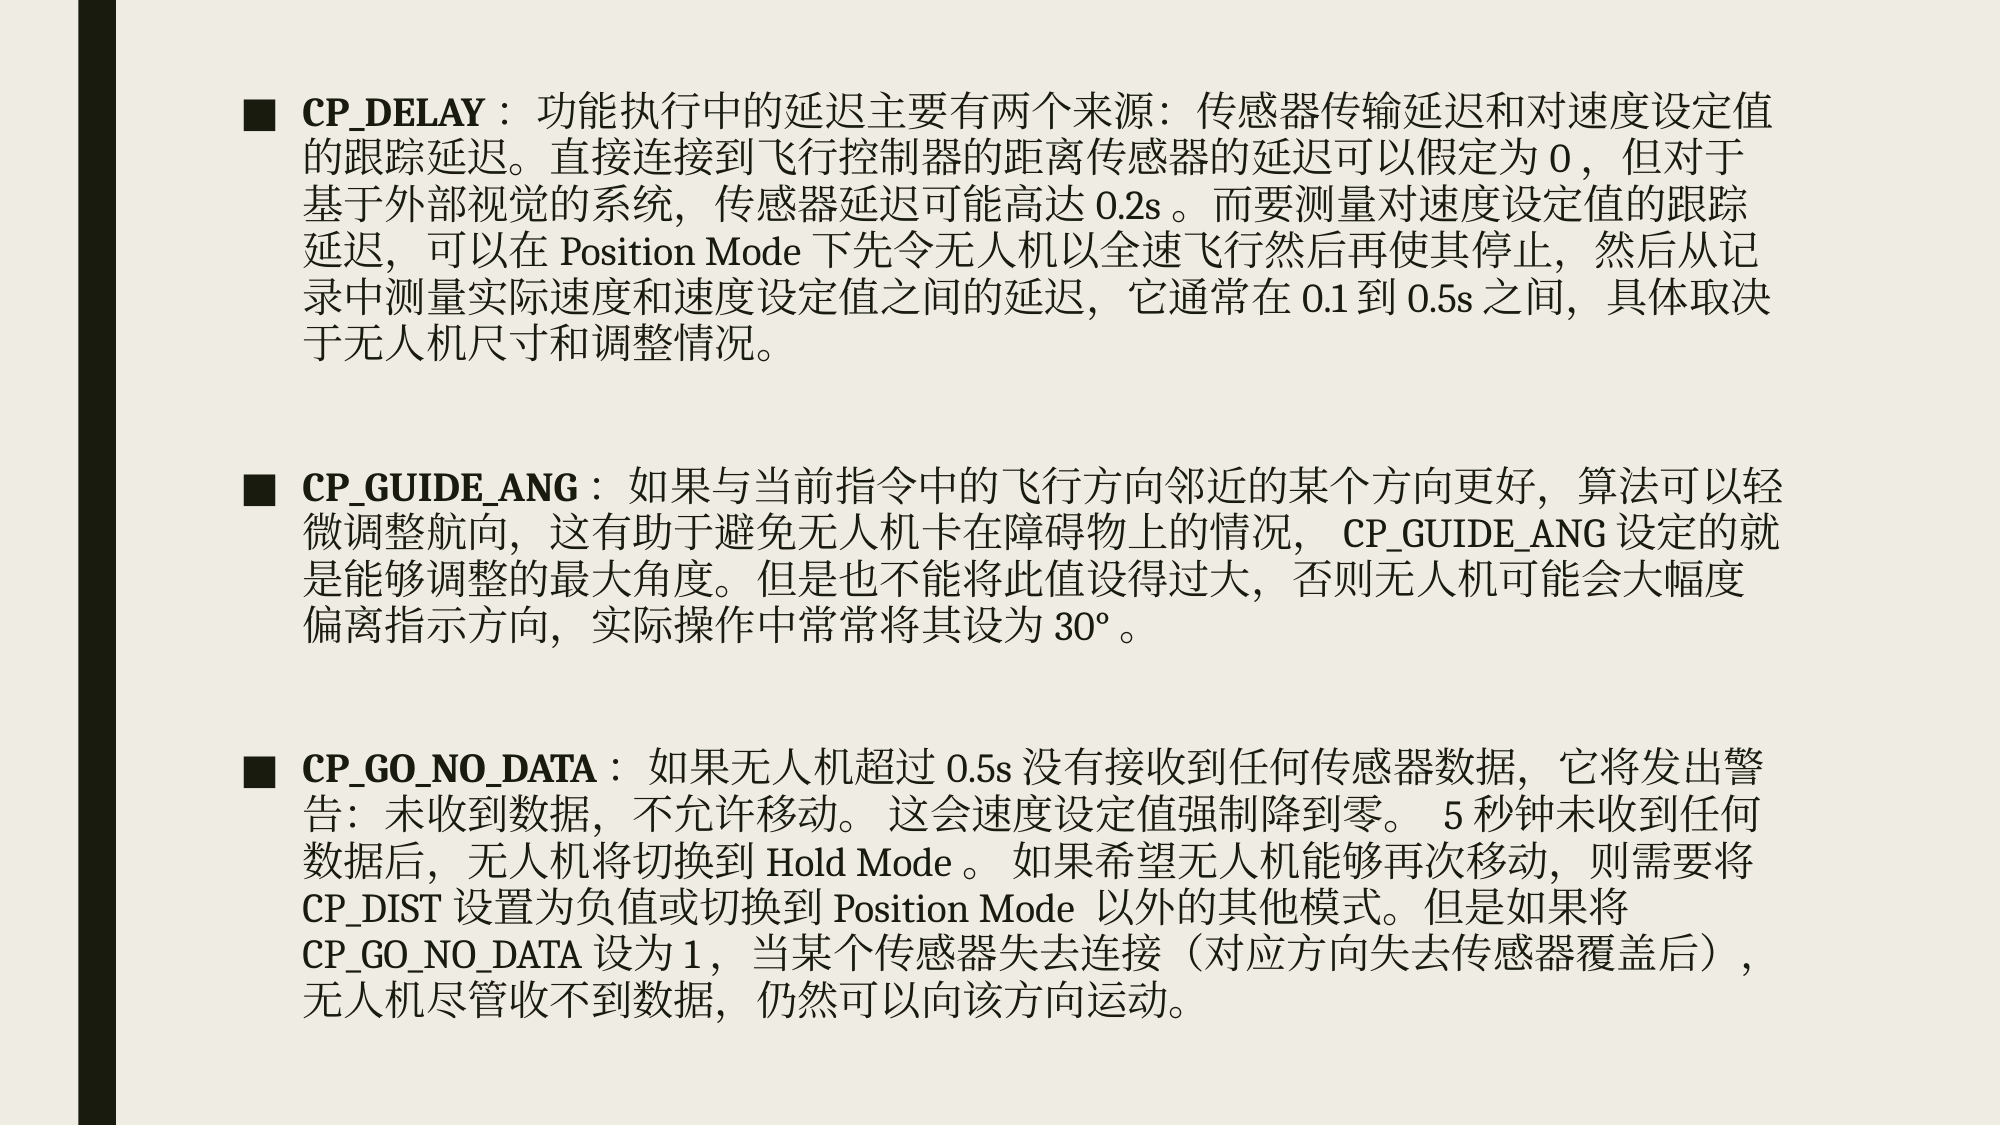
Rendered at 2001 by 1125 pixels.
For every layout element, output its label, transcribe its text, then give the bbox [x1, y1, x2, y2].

list CP_DELAY：功能执行中的延迟主要有两个来源：传感器传输延迟和对速度设定值的跟踪延迟。直接连接到飞行控制器的距离传感器的延迟可以假定为0，但对于基于外部视觉的系统，传感器延迟可能高达0.2s。而要测量对速度设定值的跟踪延迟，可以在Position Mode下先令无人机以全速飞行然后再使其停止，然后从记录中测量实际速度和速度设定值之间的延迟，它通常在0.1到0.5s之间，具体取决于无人机尺寸和调整情况。 CP_GUIDE_ANG：如果与当前指令中的飞行方向邻近的某个方向更好，算法可以轻微调整航向，这有助于避免无人机卡在障碍物上的情况，CP_GUIDE_ANG设定的就是能够调整的最大角度。但是也不能将此值设得过大，否则无人机可能会大幅度偏离指示方向，实际操作中常常将其设为30°。 CP_GO_NO_DATA：如果无人机超过0.5s没有接收到任何传感器数据，它将发出警告：未收到数据，不允许移动。 这会速度设定值强制降到零。 5秒钟未收到任何数据后，无人机将切换到Hold Mode。 如果希望无人机能够再次移动，则需要将CP_DIST设置为负值或切换到Position Mode 以外的其他模式。但是如果将CP_GO_NO_DATA设为1，当某个传感器失去连接（对应方向失去传感器覆盖后），无人机尽管收不到数据，仍然可以向该方向运动。 [225, 81, 1800, 1034]
